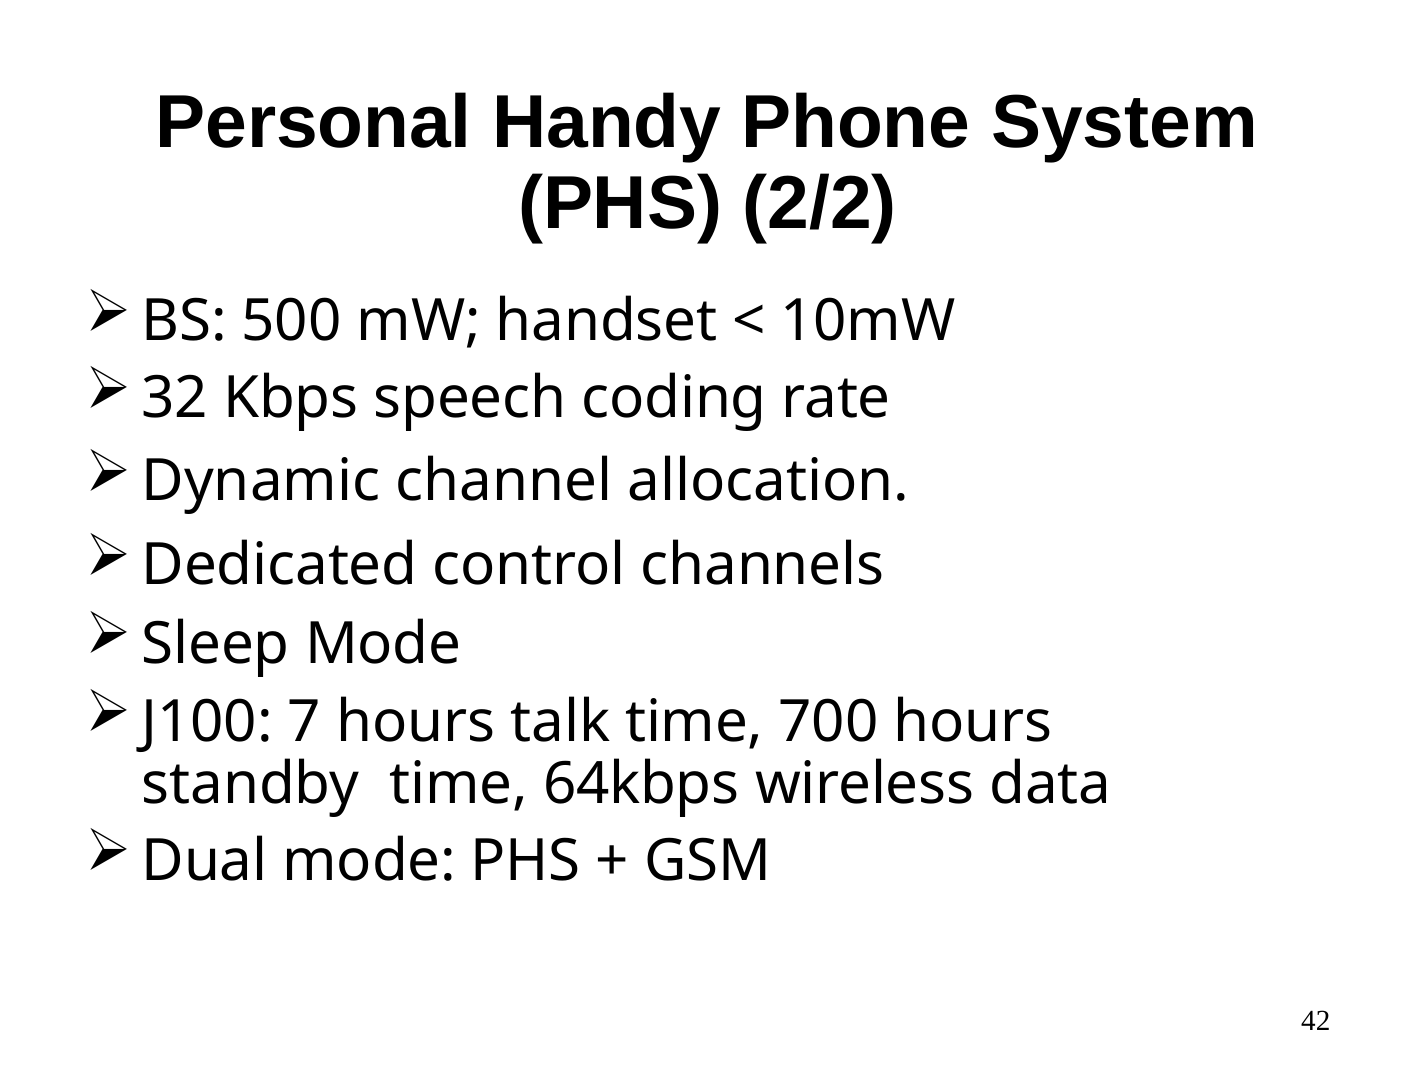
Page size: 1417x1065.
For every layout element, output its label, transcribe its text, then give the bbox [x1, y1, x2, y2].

text_box BS: 500 mW; handset < 10mW 32 Kbps speech coding rate Dynamic channel allocation. Dedicated control channels Sleep Mode J100: 7 hours talk time, 700 hours standby time, 64kbps wireless data Dual mode: PHS + GSM [83, 273, 1245, 892]
title Personal Handy Phone System (PHS) (2/2) [96, 69, 1321, 260]
slide_number 42 [1294, 1002, 1337, 1065]
